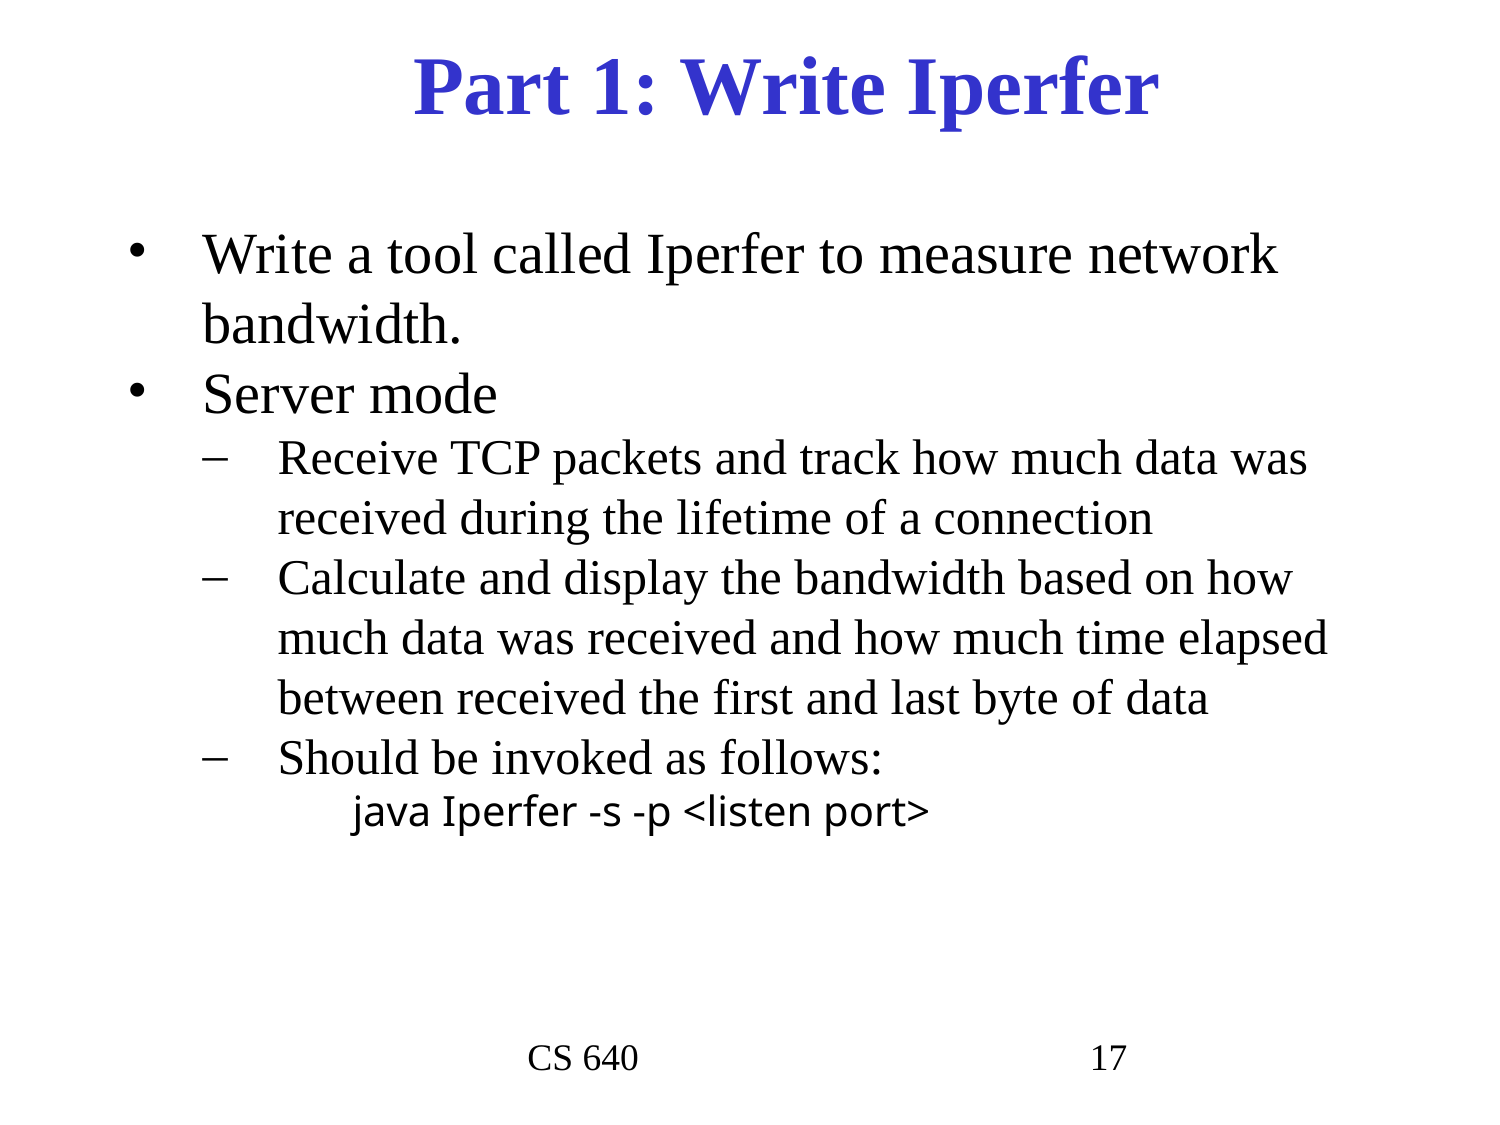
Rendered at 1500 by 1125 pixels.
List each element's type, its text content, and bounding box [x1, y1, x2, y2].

text_box CS 640 [512, 1024, 988, 1100]
list Write a tool called Iperfer to measure network bandwidth. Server mode Receive TCP packets and track how much data was received during the lifetime of a connection Calculate and display the bandwidth based on how much data was received and how much time elapsed between received the first and last byte of data Should be invoked as follows: java Iperfer -s -p <listen port> [112, 200, 1388, 984]
title Part 1: Write Iperfer [112, 0, 1388, 175]
text_box ‹#› [1074, 1024, 1388, 1100]
